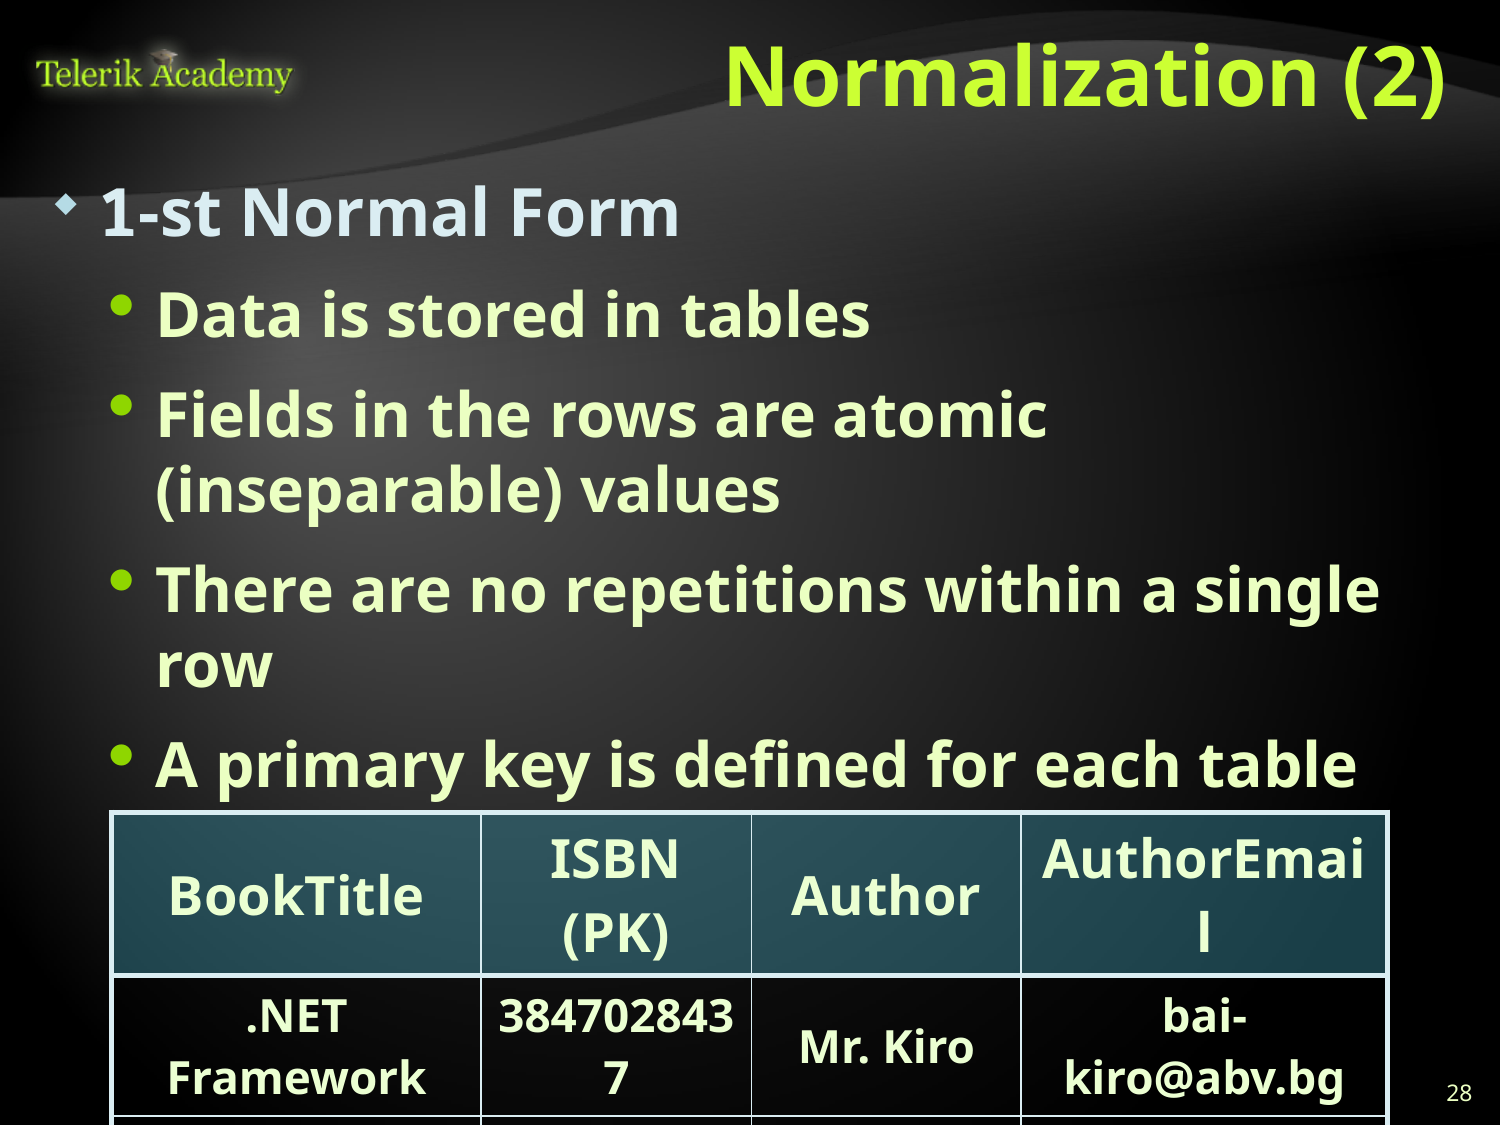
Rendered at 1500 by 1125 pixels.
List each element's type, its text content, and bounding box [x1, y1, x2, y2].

table_cell dedo@mraz.org [1022, 1117, 1385, 1125]
table_cell .NET Framework [114, 978, 480, 1115]
table_header Author [752, 815, 1020, 973]
table_cell bai-kiro@abv.bg [1022, 978, 1385, 1115]
table_header AuthorEmail [1022, 815, 1385, 973]
table_cell 7234534450 [482, 1117, 751, 1125]
table_header ISBN (PK) [482, 815, 751, 973]
title Normalization (2) [300, 12, 1463, 150]
table_header BookTitle [114, 815, 480, 973]
table_cell Beginning SQL [114, 1117, 480, 1125]
table_cell 3847028437 [482, 978, 751, 1115]
list 1-st Normal Form Data is stored in tables Fields in the rows are atomic (inseparable) values There are no repetitions within a single row A primary key is defined for each table [37, 162, 1463, 1100]
table_cell Santa Claus [752, 1117, 1020, 1125]
table_cell Mr. Kiro [752, 978, 1020, 1115]
picture [0, 0, 1500, 1125]
slide_number 28 [1412, 1074, 1488, 1113]
